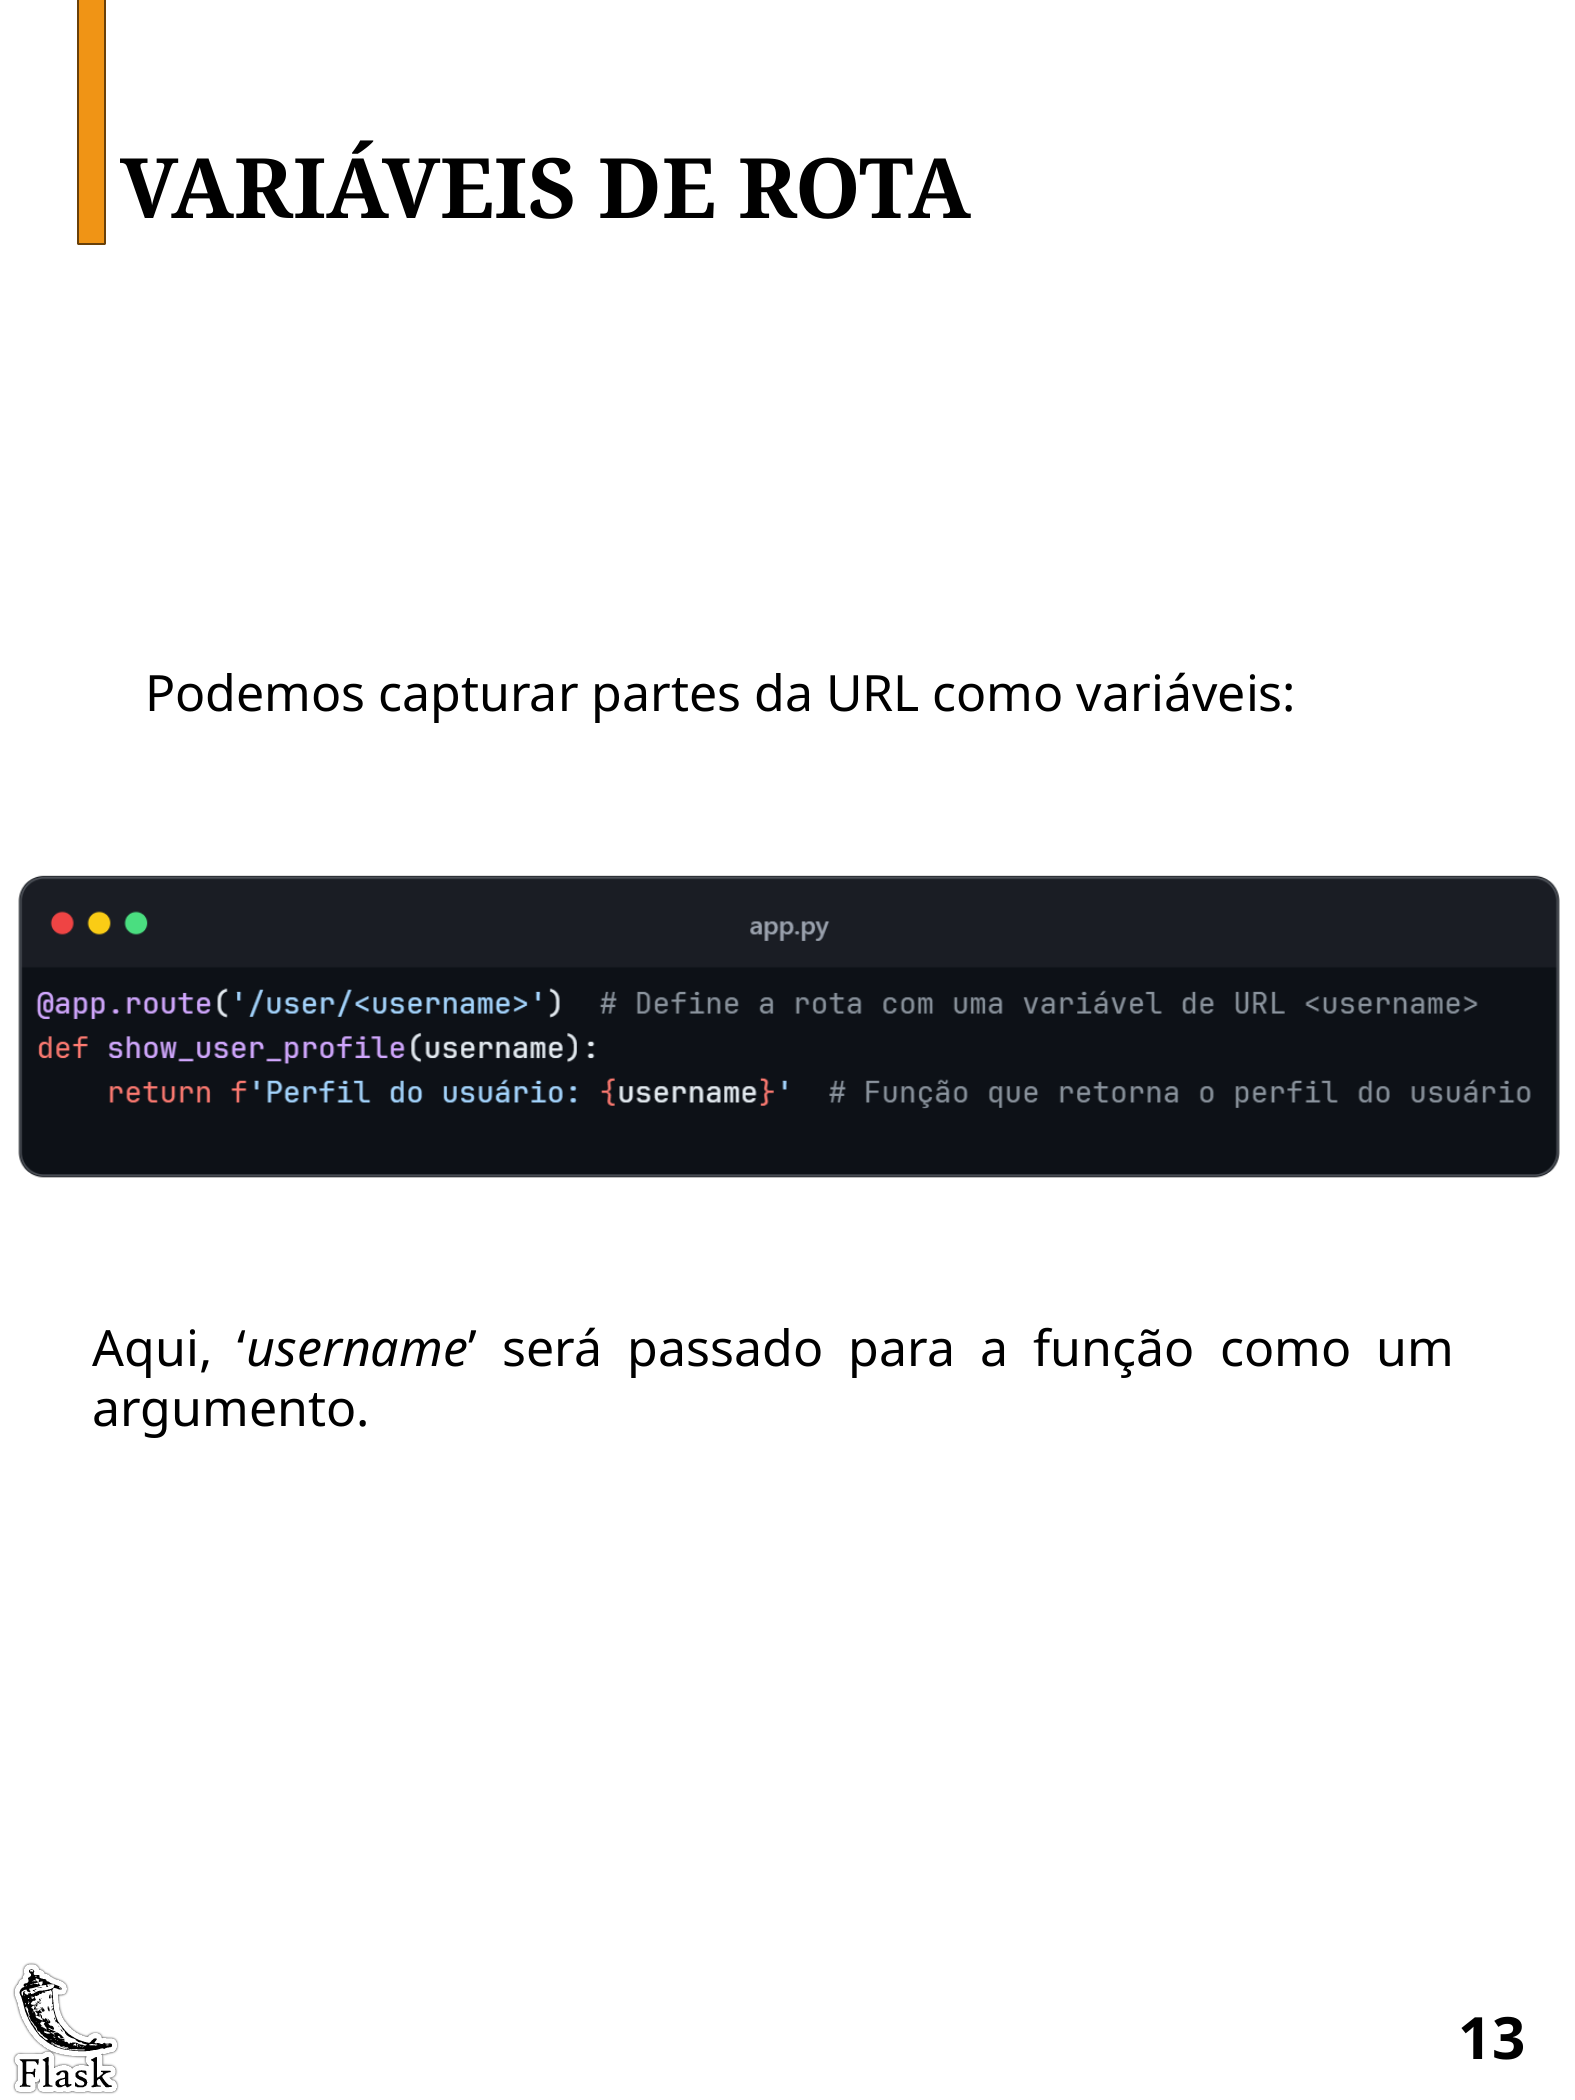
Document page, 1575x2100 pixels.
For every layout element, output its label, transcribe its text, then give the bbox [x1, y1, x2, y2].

picture [0, 1955, 138, 2100]
picture [0, 581, 1575, 1469]
text_box VARIÁVEIS DE ROTA [106, 127, 1575, 243]
text_box 13 [1409, 1993, 1575, 2079]
text_box [77, 0, 106, 245]
